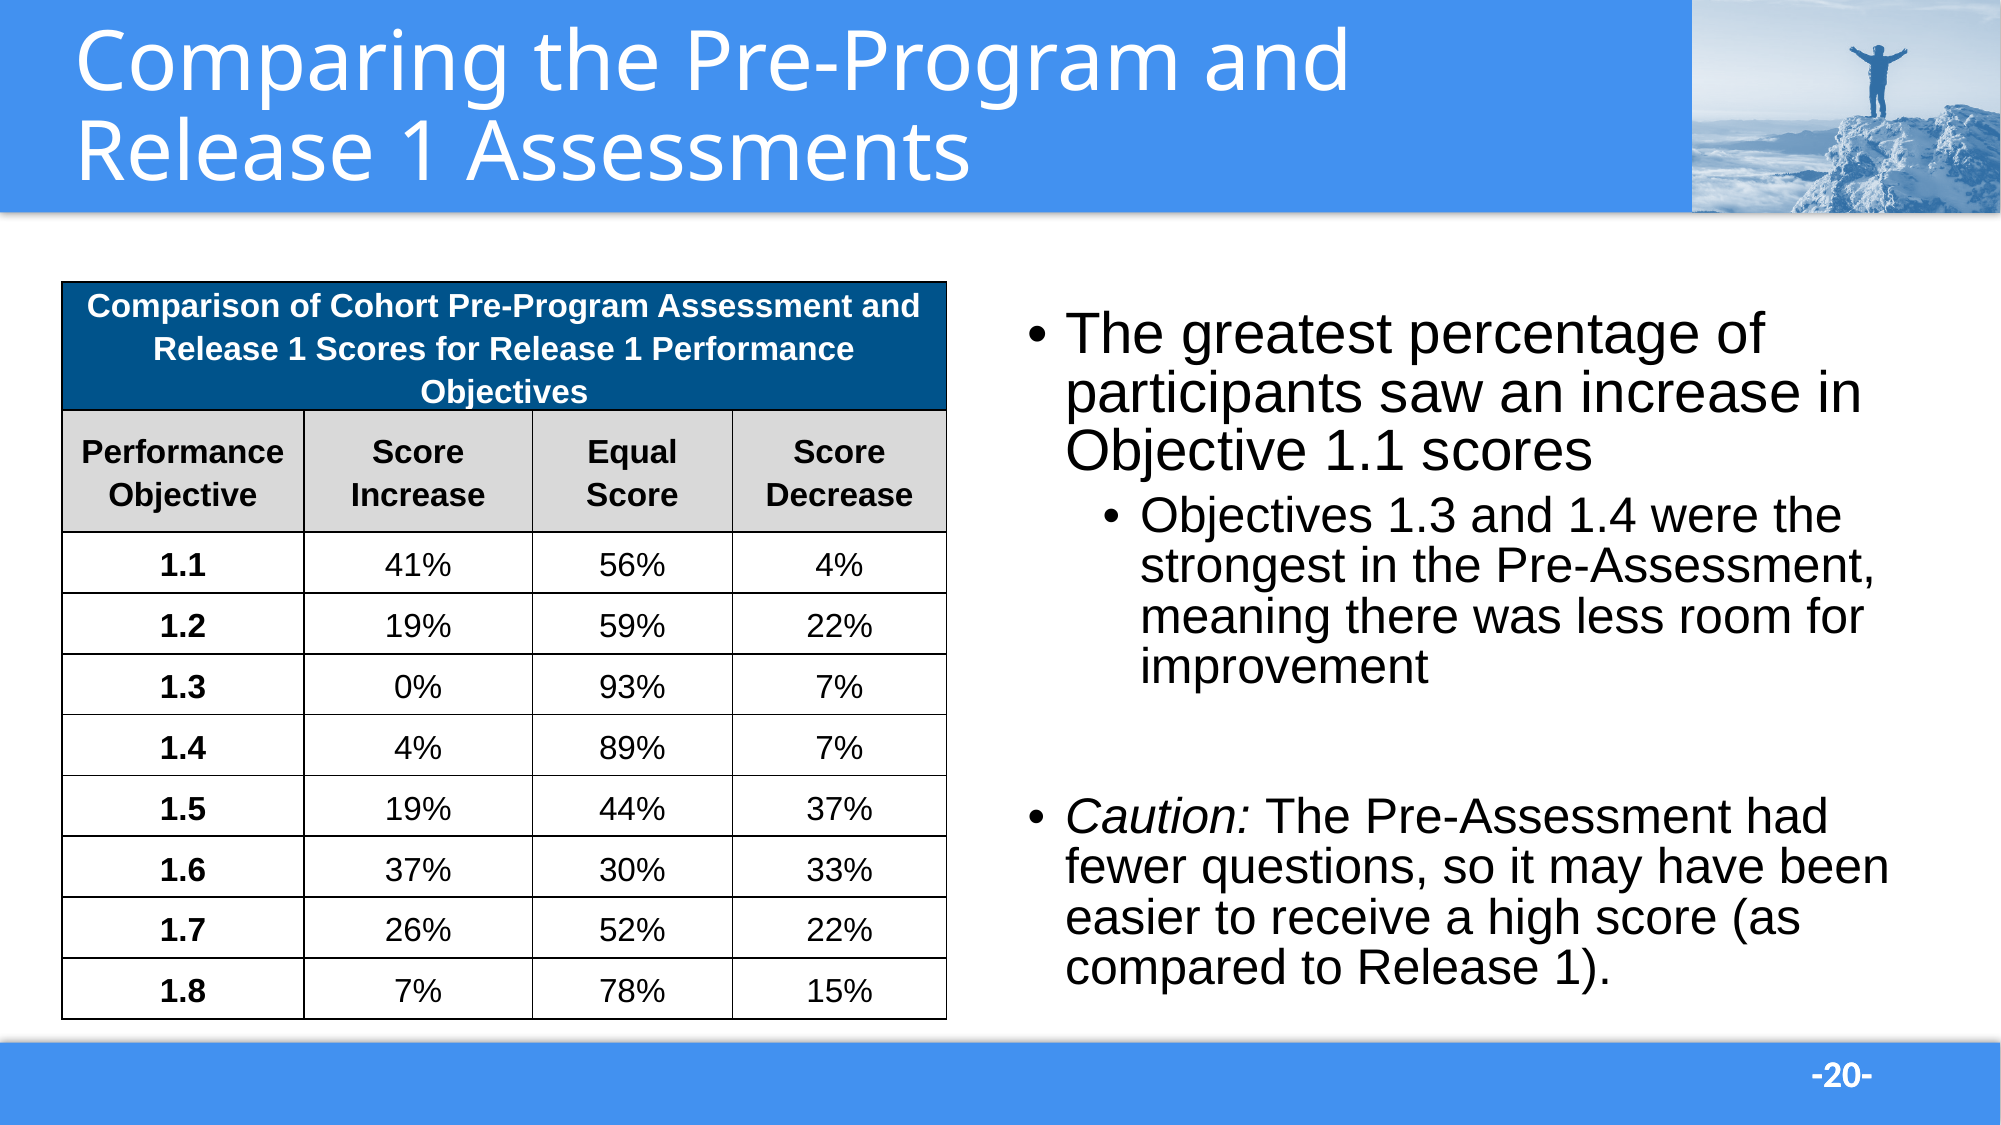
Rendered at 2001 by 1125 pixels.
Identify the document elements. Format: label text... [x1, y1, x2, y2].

table_header Comparison of Cohort Pre-Program Assessment and Release 1 Scores for Release 1 Performance Objectives [63, 283, 946, 409]
table_cell 44% [533, 776, 732, 835]
table_cell 1.2 [63, 594, 303, 653]
title Comparing the Pre-Program and Release 1 Assessments [59, 0, 1691, 218]
table_cell 59% [533, 594, 732, 653]
table_cell 7% [733, 655, 946, 714]
table_cell Performance Objective [63, 411, 303, 531]
table_cell 19% [305, 594, 532, 653]
table_cell 7% [305, 959, 532, 1018]
table_cell 1.5 [63, 776, 303, 835]
table_cell 4% [305, 715, 532, 775]
table_cell 26% [305, 898, 532, 957]
table_cell 22% [733, 594, 946, 653]
table_cell 22% [733, 898, 946, 957]
table_cell 4% [733, 533, 946, 592]
table_cell 1.7 [63, 898, 303, 957]
table_cell 56% [533, 533, 732, 592]
table_cell Equal Score [533, 411, 732, 531]
table_cell 19% [305, 776, 532, 835]
table_cell Score Decrease [733, 411, 946, 531]
table_cell 52% [533, 898, 732, 957]
table_cell 1.3 [63, 655, 303, 714]
table_cell 1.6 [63, 837, 303, 896]
table_cell 78% [533, 959, 732, 1018]
table_cell Score Increase [305, 411, 532, 531]
table_cell 7% [733, 715, 946, 775]
table_cell 15% [733, 959, 946, 1018]
table_cell 1.8 [63, 959, 303, 1018]
list The greatest percentage of participants saw an increase in Objective 1.1 scores Objectives 1.3 and 1.4 were the strongest in the Pre-Assessment, meaning there was less room for improvement Caution: The Pre-Assessment had fewer questions, so it may have been easier to receive a high score (as compared to Release 1). [1012, 299, 1963, 1014]
table_cell 93% [533, 655, 732, 714]
table_cell 37% [305, 837, 532, 896]
table_cell 41% [305, 533, 532, 592]
table_cell 30% [533, 837, 732, 896]
table_cell 1.4 [63, 715, 303, 775]
table_cell 37% [733, 776, 946, 835]
table_cell 89% [533, 715, 732, 775]
table_cell 33% [733, 837, 946, 896]
table_cell 0% [305, 655, 532, 714]
table_cell 1.1 [63, 533, 303, 592]
